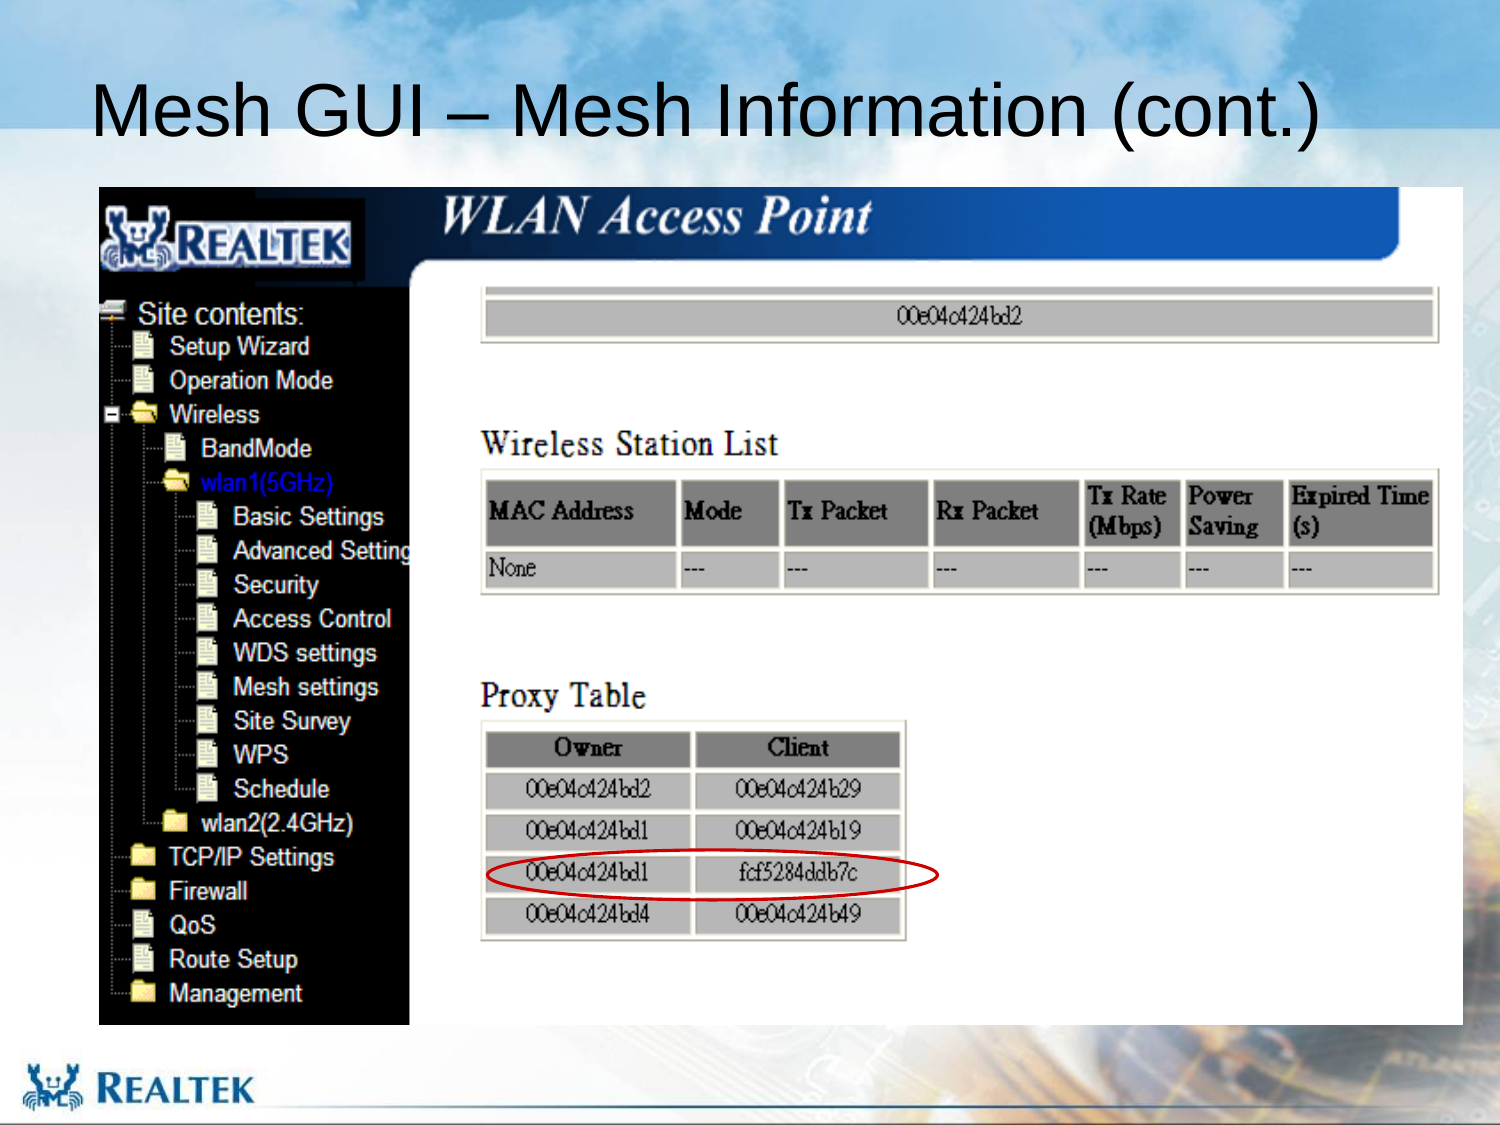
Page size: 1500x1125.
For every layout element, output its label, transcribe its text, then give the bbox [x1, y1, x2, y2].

picture [0, 0, 1500, 1125]
title Mesh GUI – Mesh Information (cont.) [75, 24, 1425, 188]
